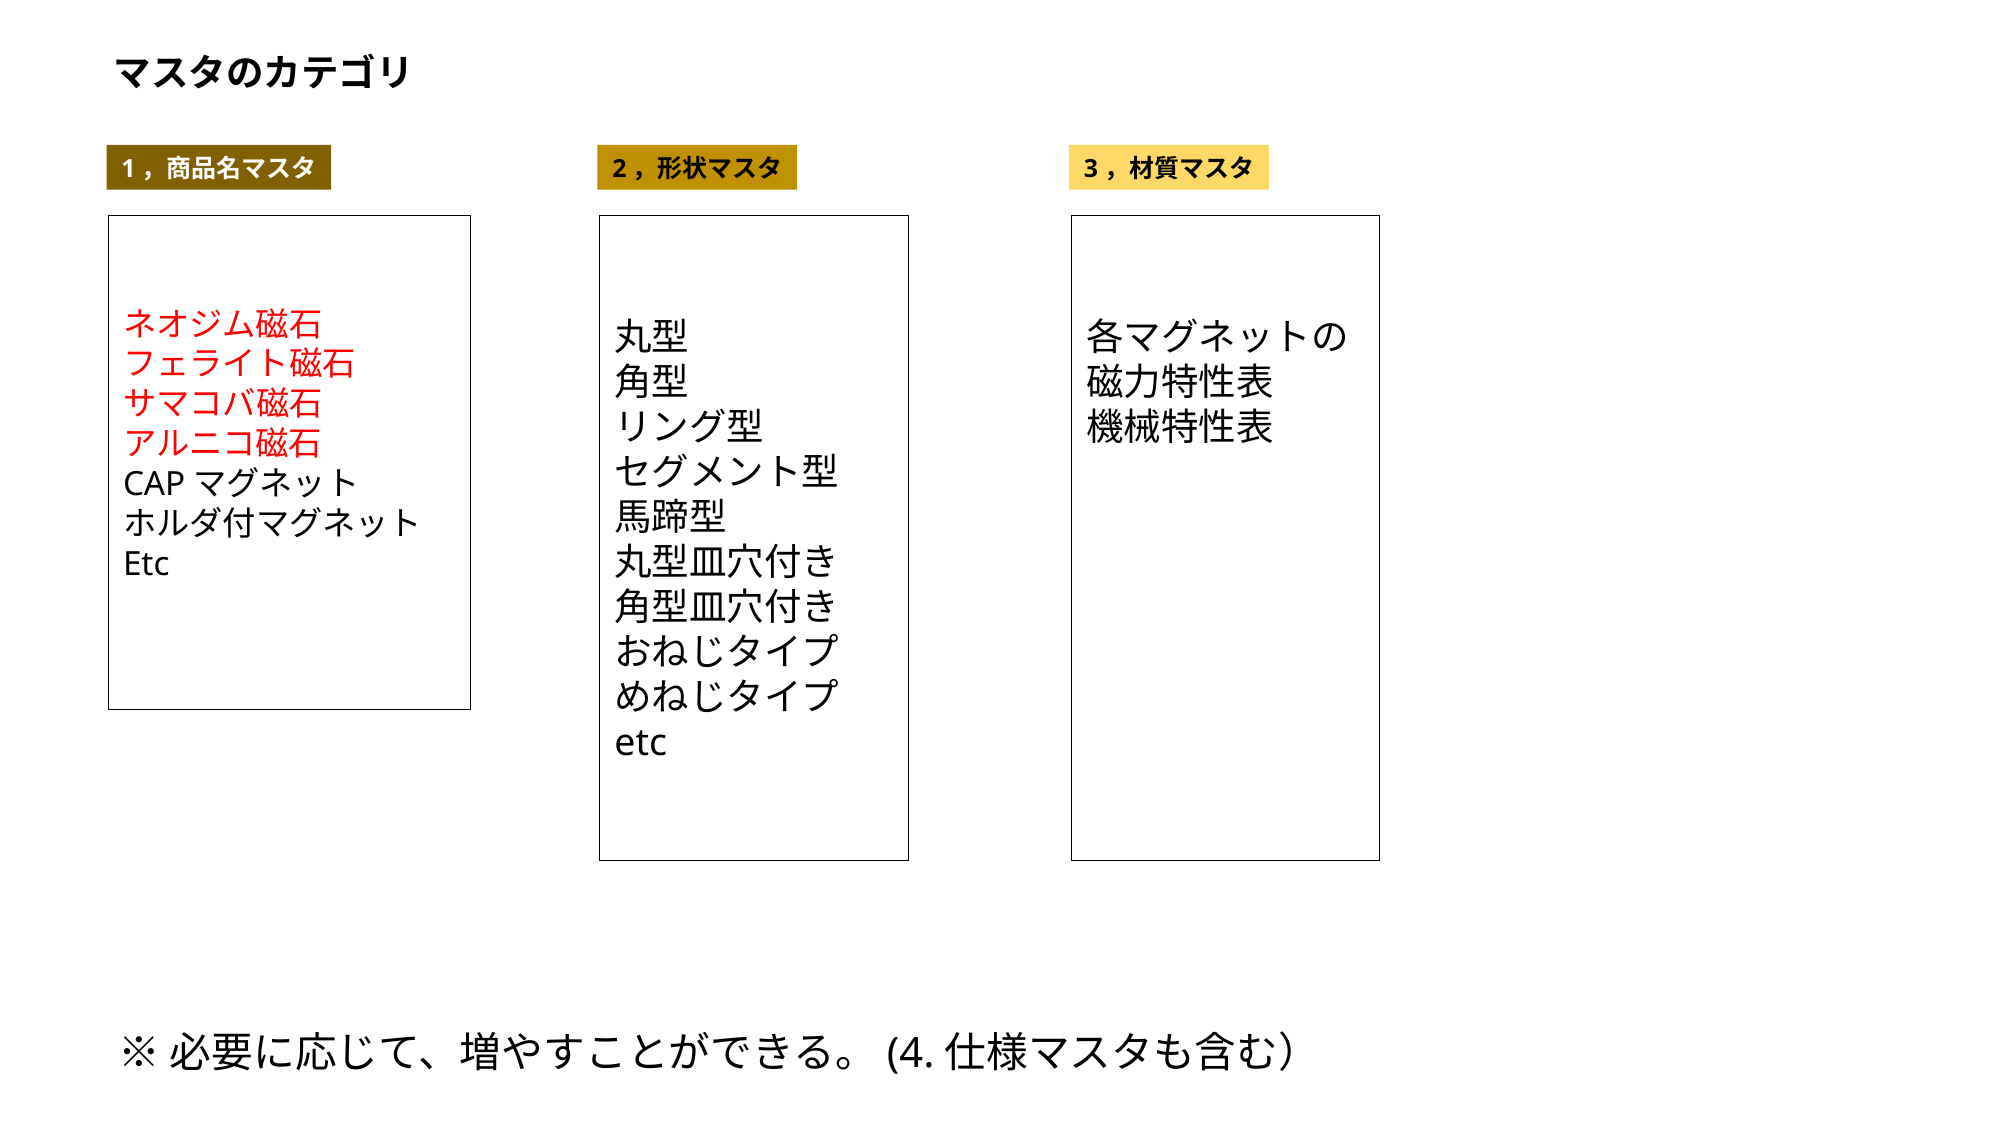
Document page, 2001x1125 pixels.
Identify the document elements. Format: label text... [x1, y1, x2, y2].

text_box ネオジム磁石 フェライト磁石 サマコバ磁石 アルニコ磁石 CAPマグネット ホルダ付マグネット Etc [108, 215, 471, 710]
text_box 2，形状マスタ [597, 144, 798, 190]
text_box 各マグネットの 磁力特性表 機械特性表 [1071, 215, 1380, 861]
text_box マスタのカテゴリ [98, 41, 429, 101]
text_box 3，材質マスタ [1069, 144, 1269, 190]
text_box 1，商品名マスタ [106, 144, 332, 190]
text_box ※必要に応じて、増やすことができる。(4.仕様マスタも含む） [103, 1018, 1336, 1083]
text_box 丸型 角型 リング型 セグメント型 馬蹄型 丸型皿穴付き 角型皿穴付き おねじタイプ めねじタイプ etc [599, 215, 909, 861]
